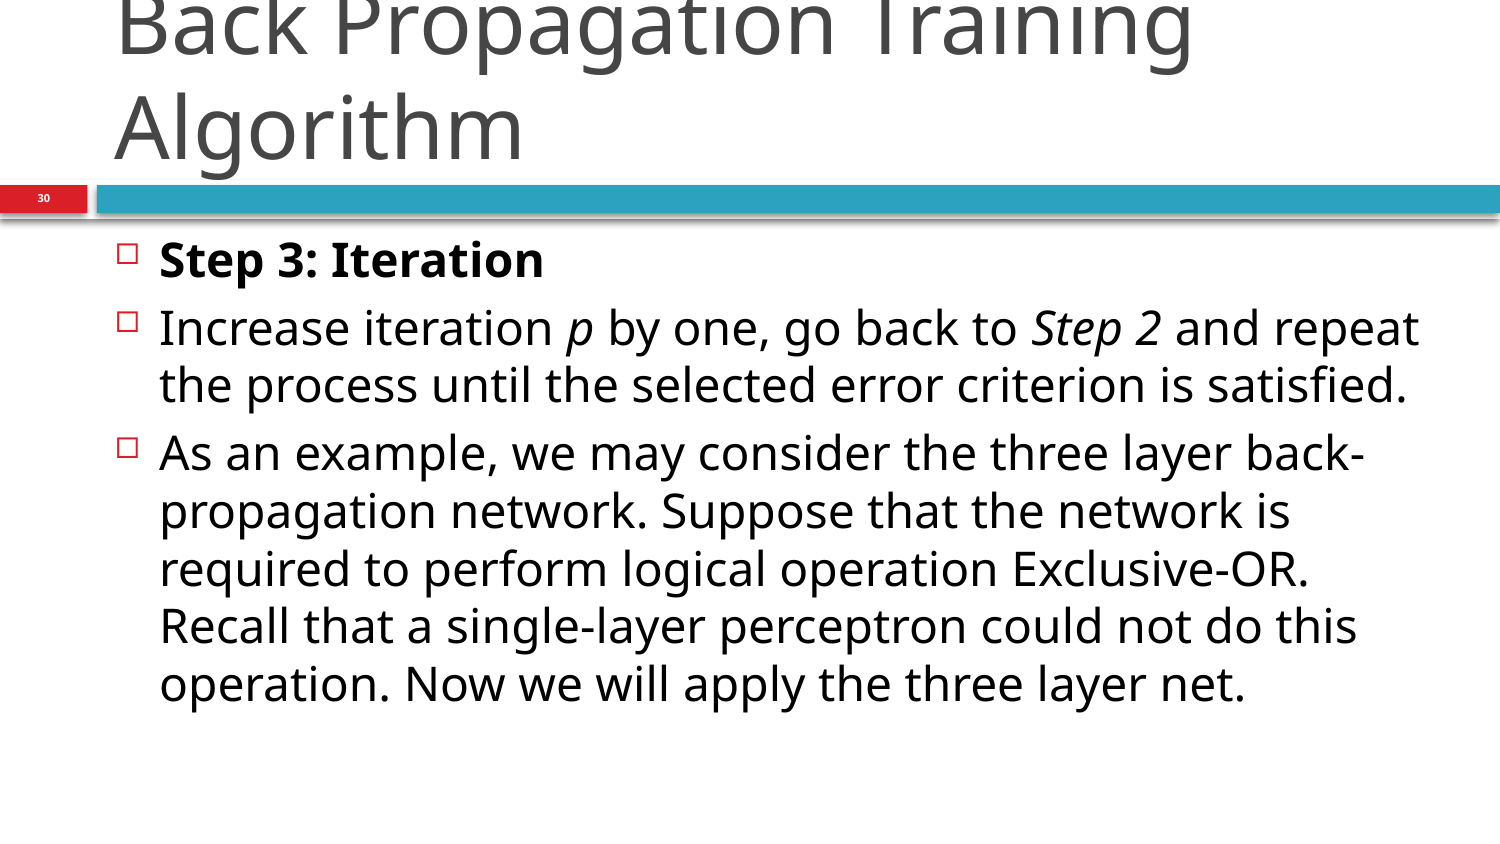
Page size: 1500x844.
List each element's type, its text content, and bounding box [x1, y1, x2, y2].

title Back Propagation Training Algorithm [99, 19, 1438, 185]
slide_number 30 [0, 184, 88, 215]
list Step 3: Iteration Increase iteration p by one, go back to Step 2 and repeat the process until the selected error criterion is satisfied. As an example, we may consider the three layer back-propagation network. Suppose that the network is required to perform logical operation Exclusive-OR. Recall that a single-layer perceptron could not do this operation. Now we will apply the three layer net. [99, 221, 1438, 760]
